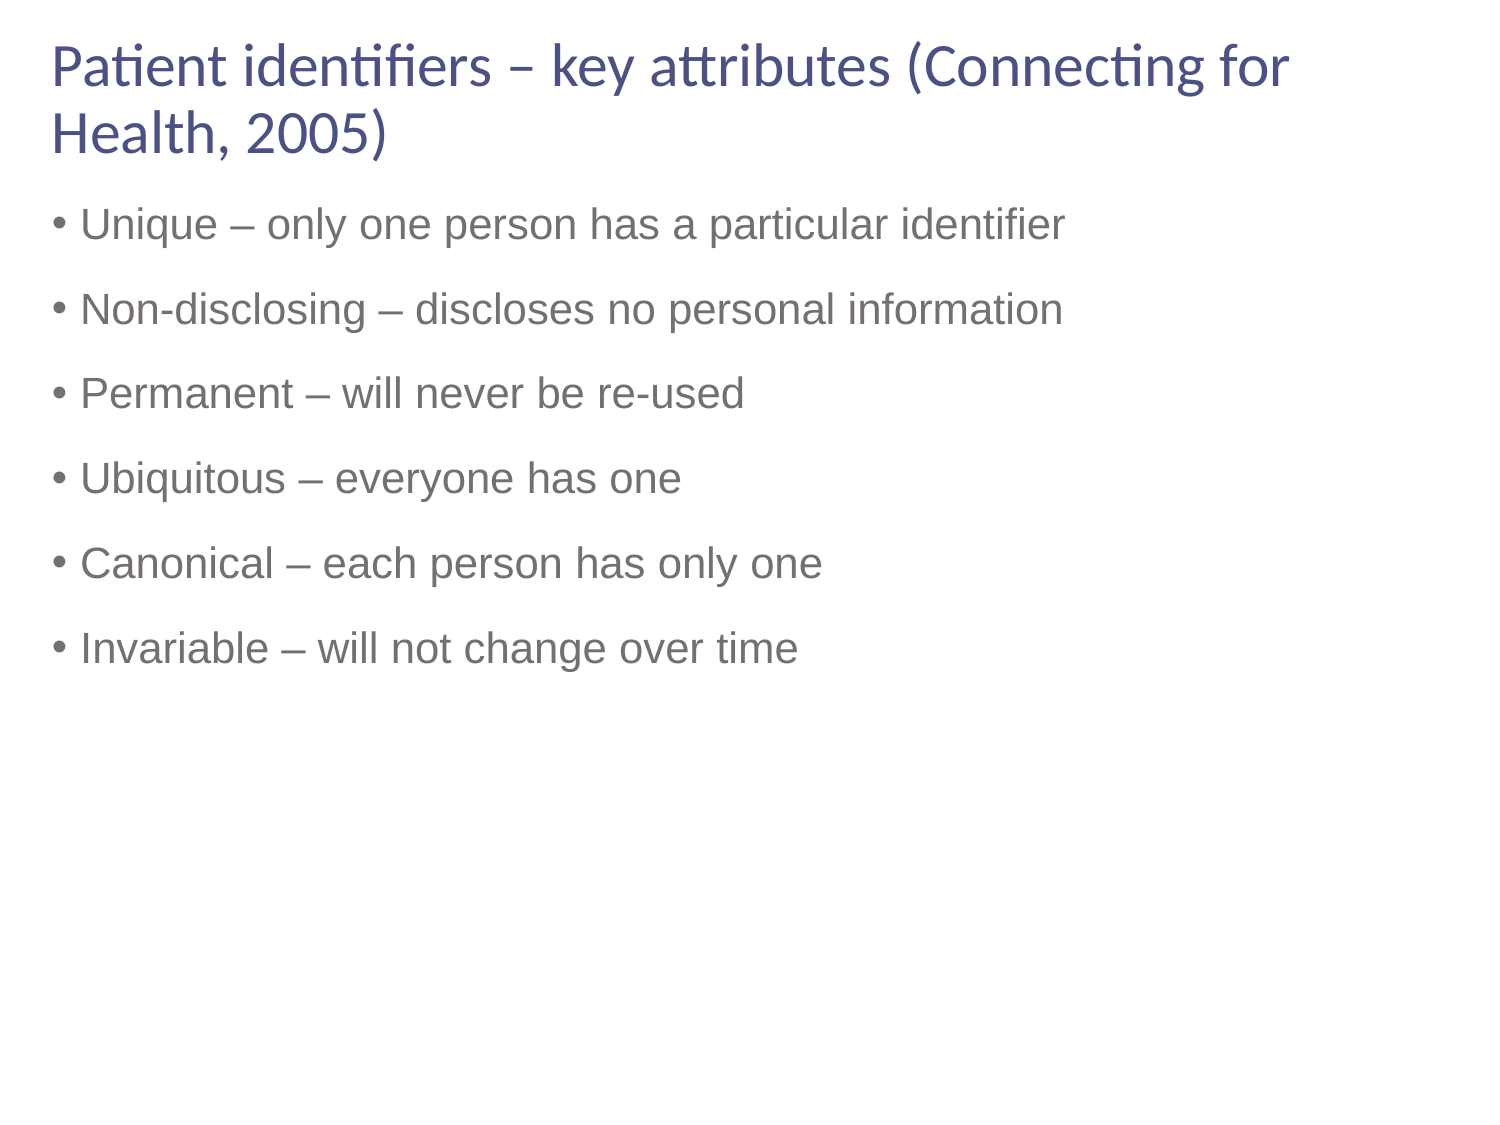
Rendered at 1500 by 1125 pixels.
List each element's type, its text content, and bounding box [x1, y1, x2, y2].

list Unique – only one person has a particular identifier Non-disclosing – discloses no personal information Permanent – will never be re-used Ubiquitous – everyone has one Canonical – each person has only one Invariable – will not change over time [36, 194, 1464, 1057]
title Patient identifiers – key attributes (Connecting for Health, 2005) [36, 25, 1464, 175]
